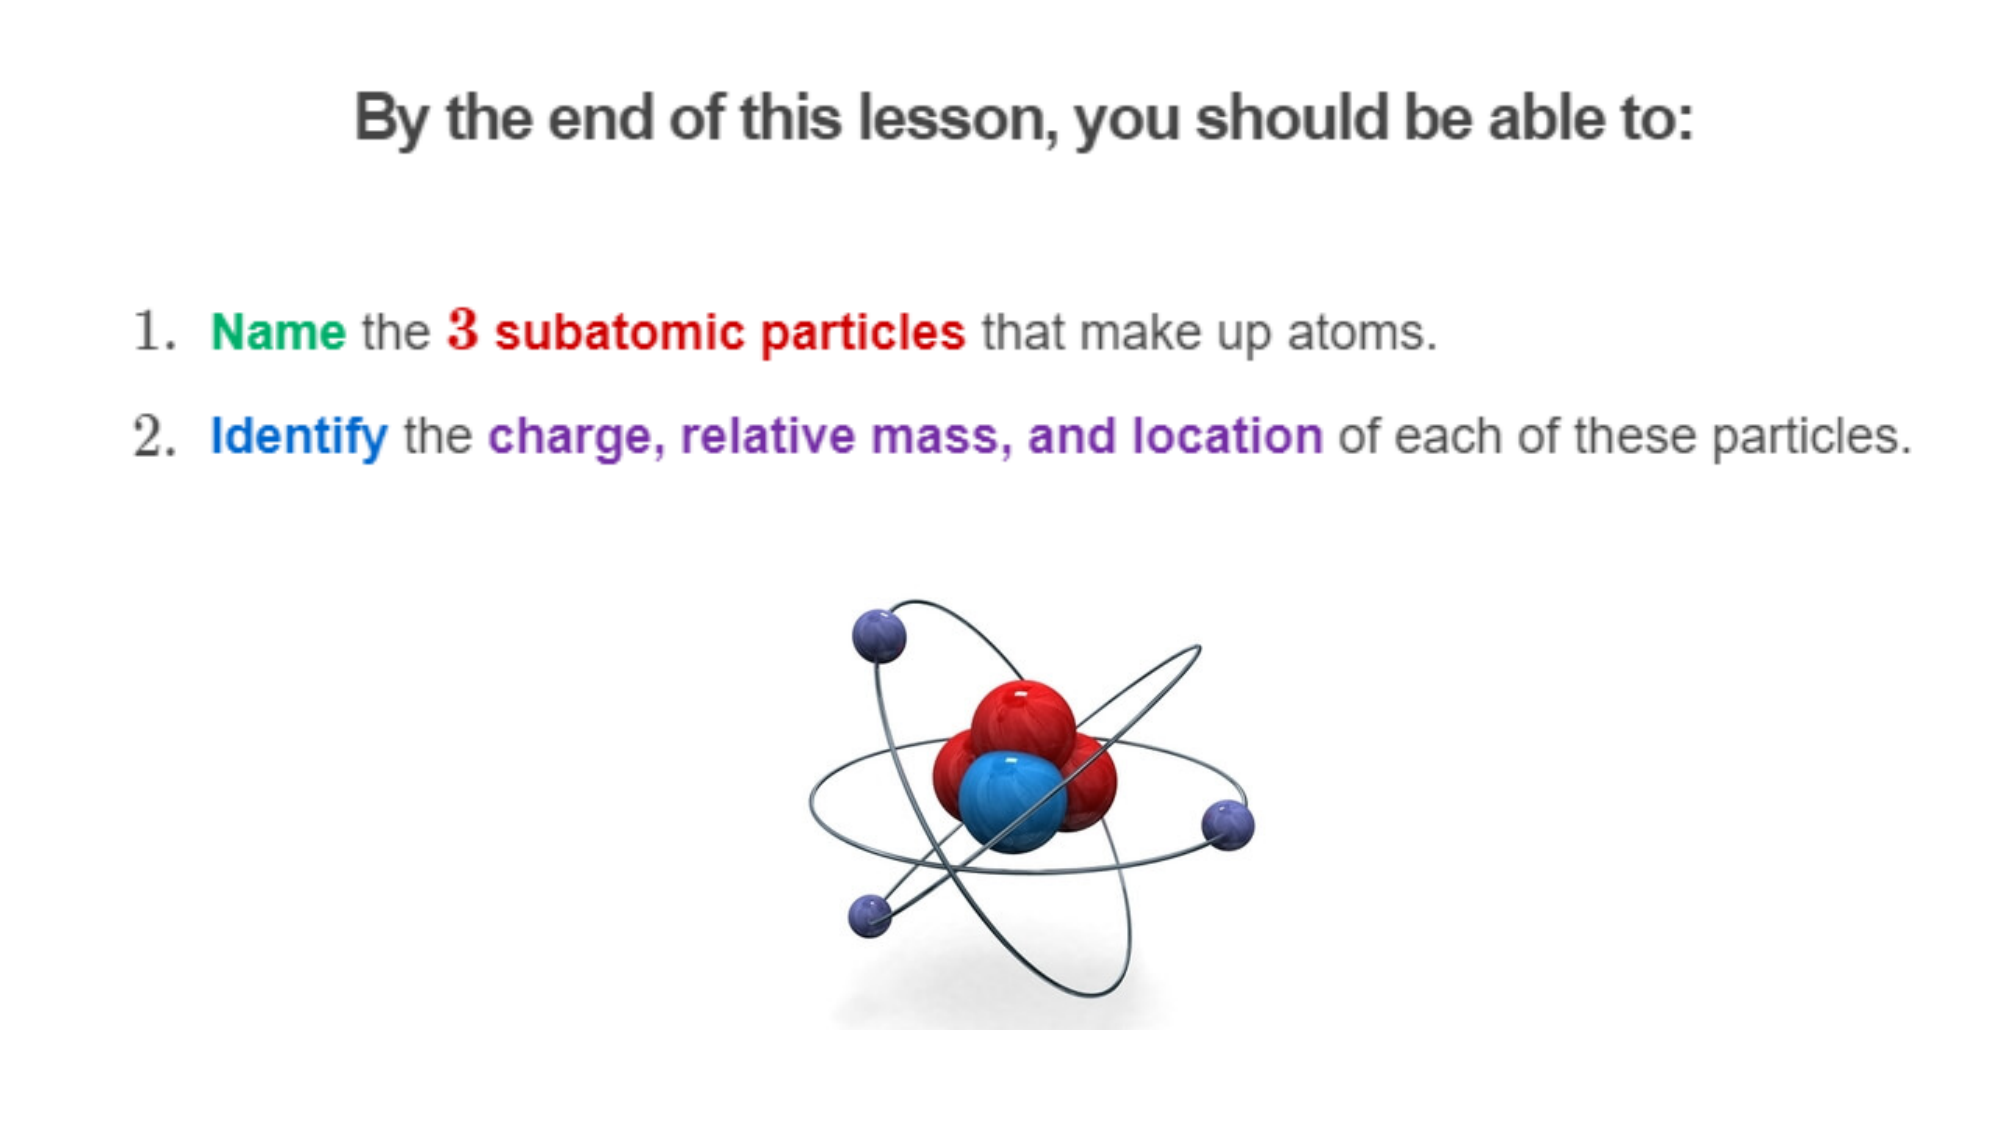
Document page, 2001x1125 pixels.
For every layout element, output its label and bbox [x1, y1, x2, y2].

picture [92, 59, 2000, 496]
picture [702, 560, 1328, 1030]
